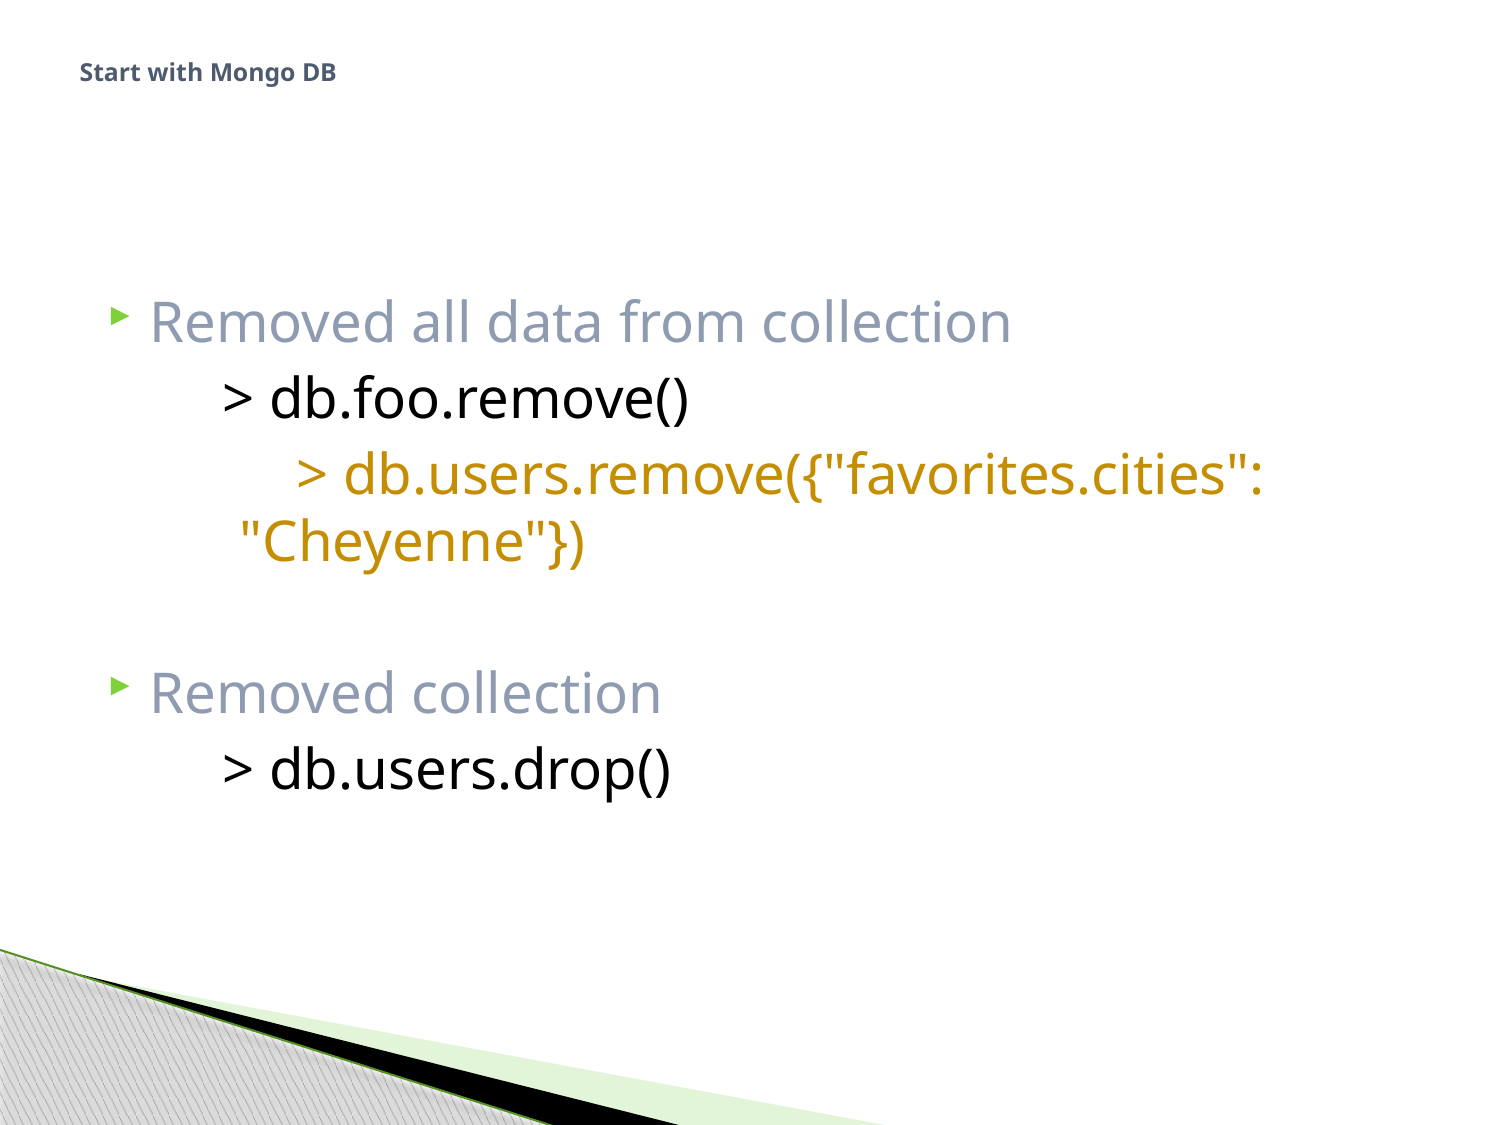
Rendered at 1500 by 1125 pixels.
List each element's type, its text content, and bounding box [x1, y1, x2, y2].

list Removed all data from collection > db.foo.remove() > db.users.remove({"favorites.cities": "Cheyenne"}) Removed collection > db.users.drop() [75, 278, 1425, 1005]
title Start with Mongo DB [64, 19, 1415, 124]
